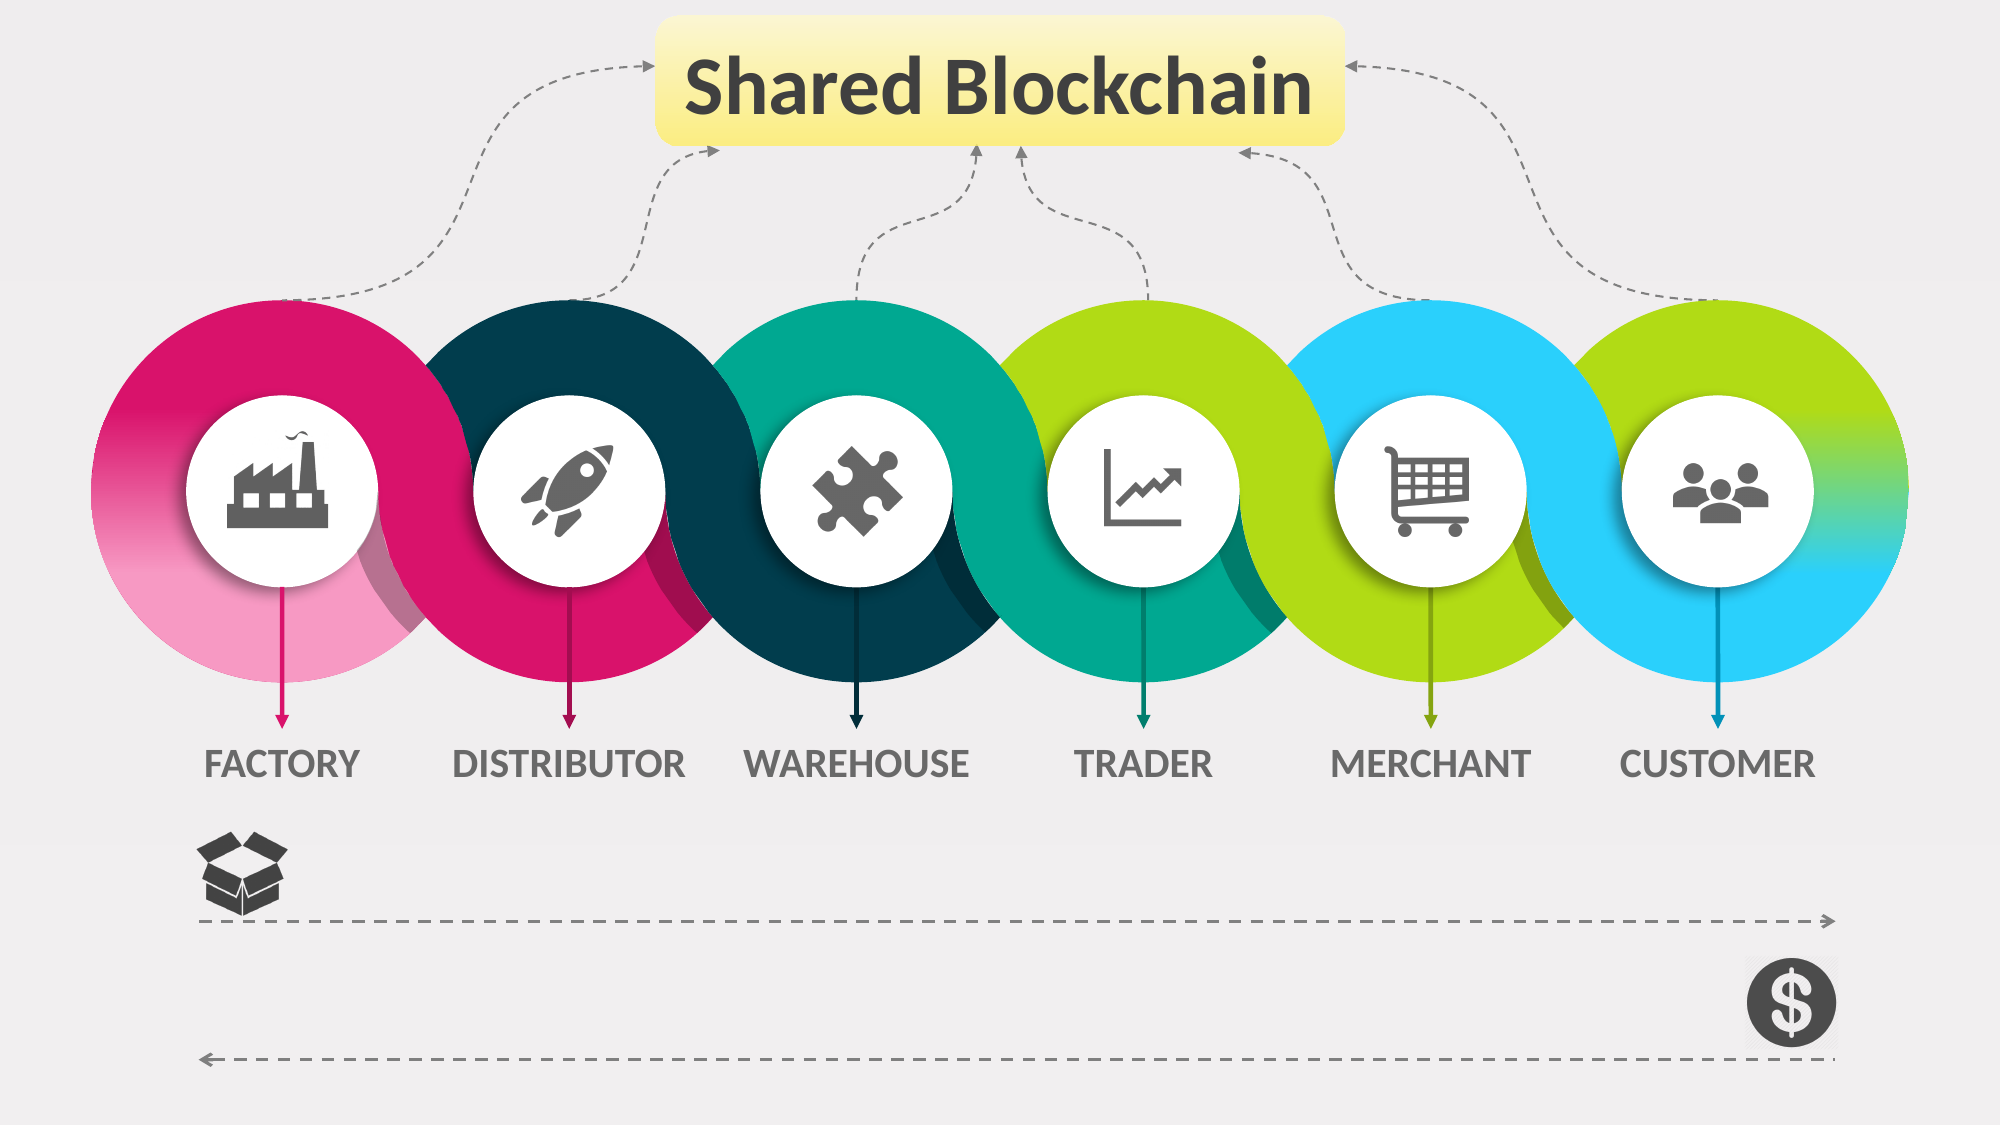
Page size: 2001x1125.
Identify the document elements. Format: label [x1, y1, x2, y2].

text_box [91, 15, 1909, 1060]
